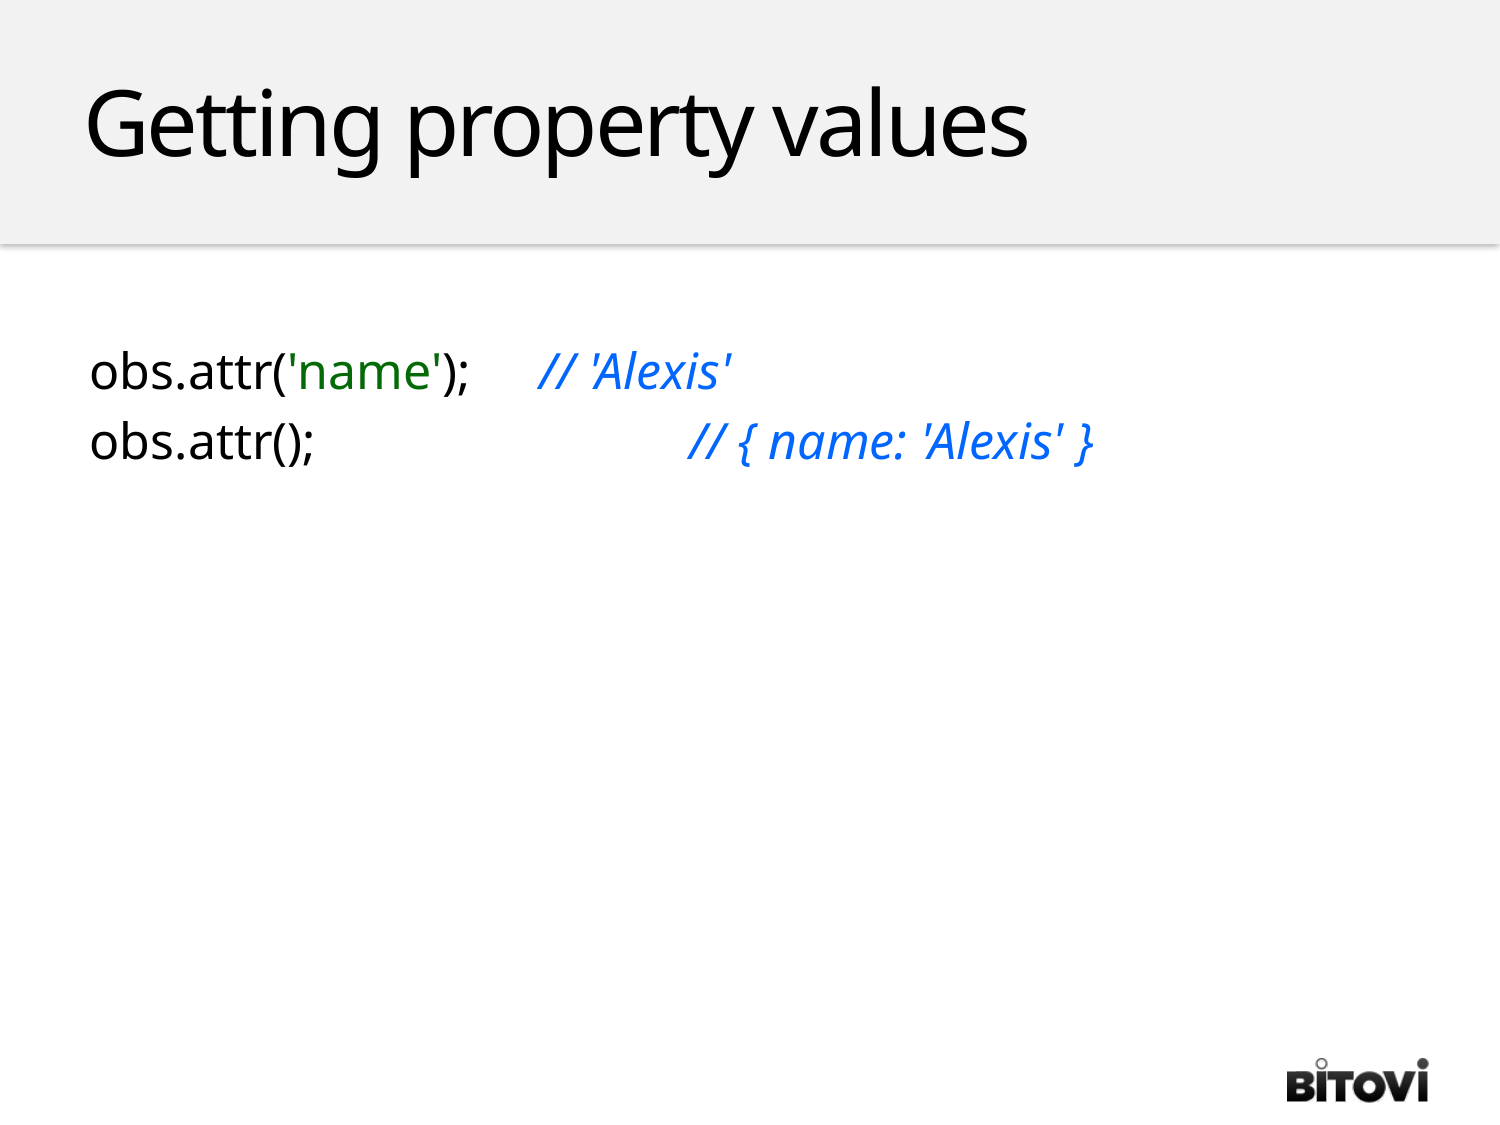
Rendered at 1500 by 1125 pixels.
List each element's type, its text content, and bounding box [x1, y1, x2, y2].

text_box obs.attr('name'); // 'Alexis' obs.attr(); // { name: 'Alexis' } [74, 262, 1425, 1005]
picture [1287, 1058, 1429, 1104]
text_box Getting property values [69, 57, 1442, 183]
text_box [0, 0, 1500, 245]
